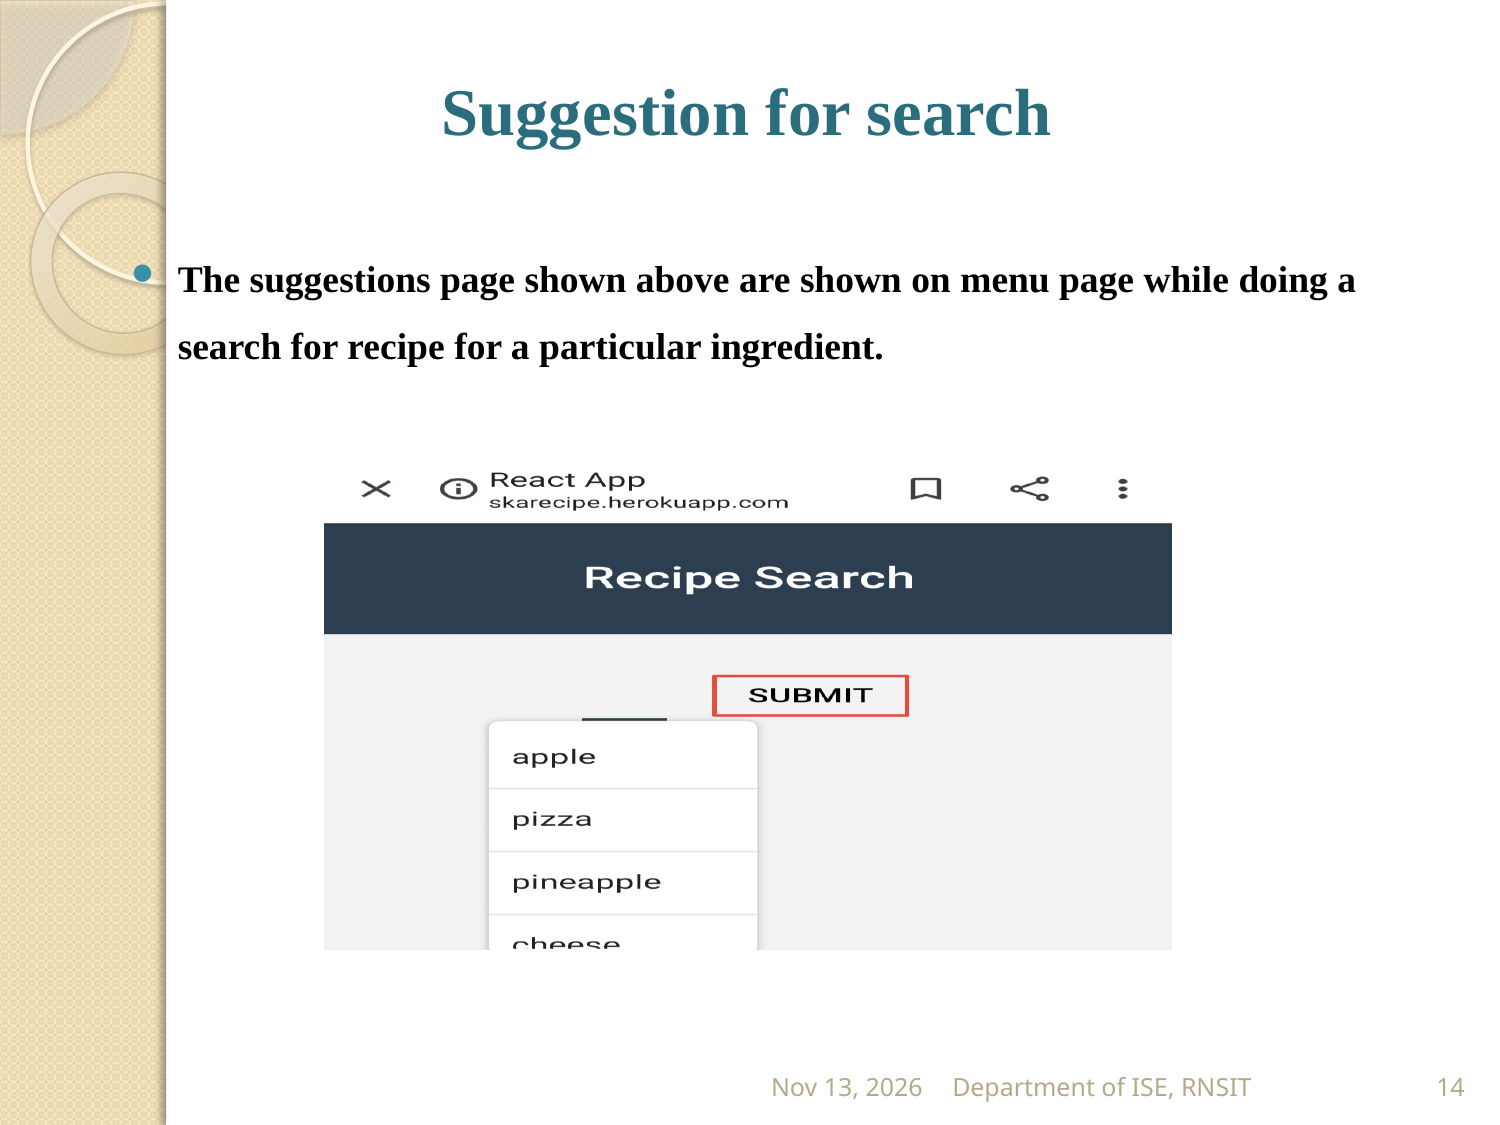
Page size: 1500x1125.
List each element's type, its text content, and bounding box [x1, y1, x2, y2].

picture [324, 462, 1172, 951]
footer Department of ISE, RNSIT [937, 1034, 1413, 1113]
title Suggestion for search [99, 0, 1394, 218]
slide_number 16-Sep-19 [587, 1034, 937, 1113]
slide_number 14 [1413, 1034, 1488, 1113]
list The suggestions page shown above are shown on menu page while doing a search for recipe for a particular ingredient. [103, 224, 1397, 1014]
